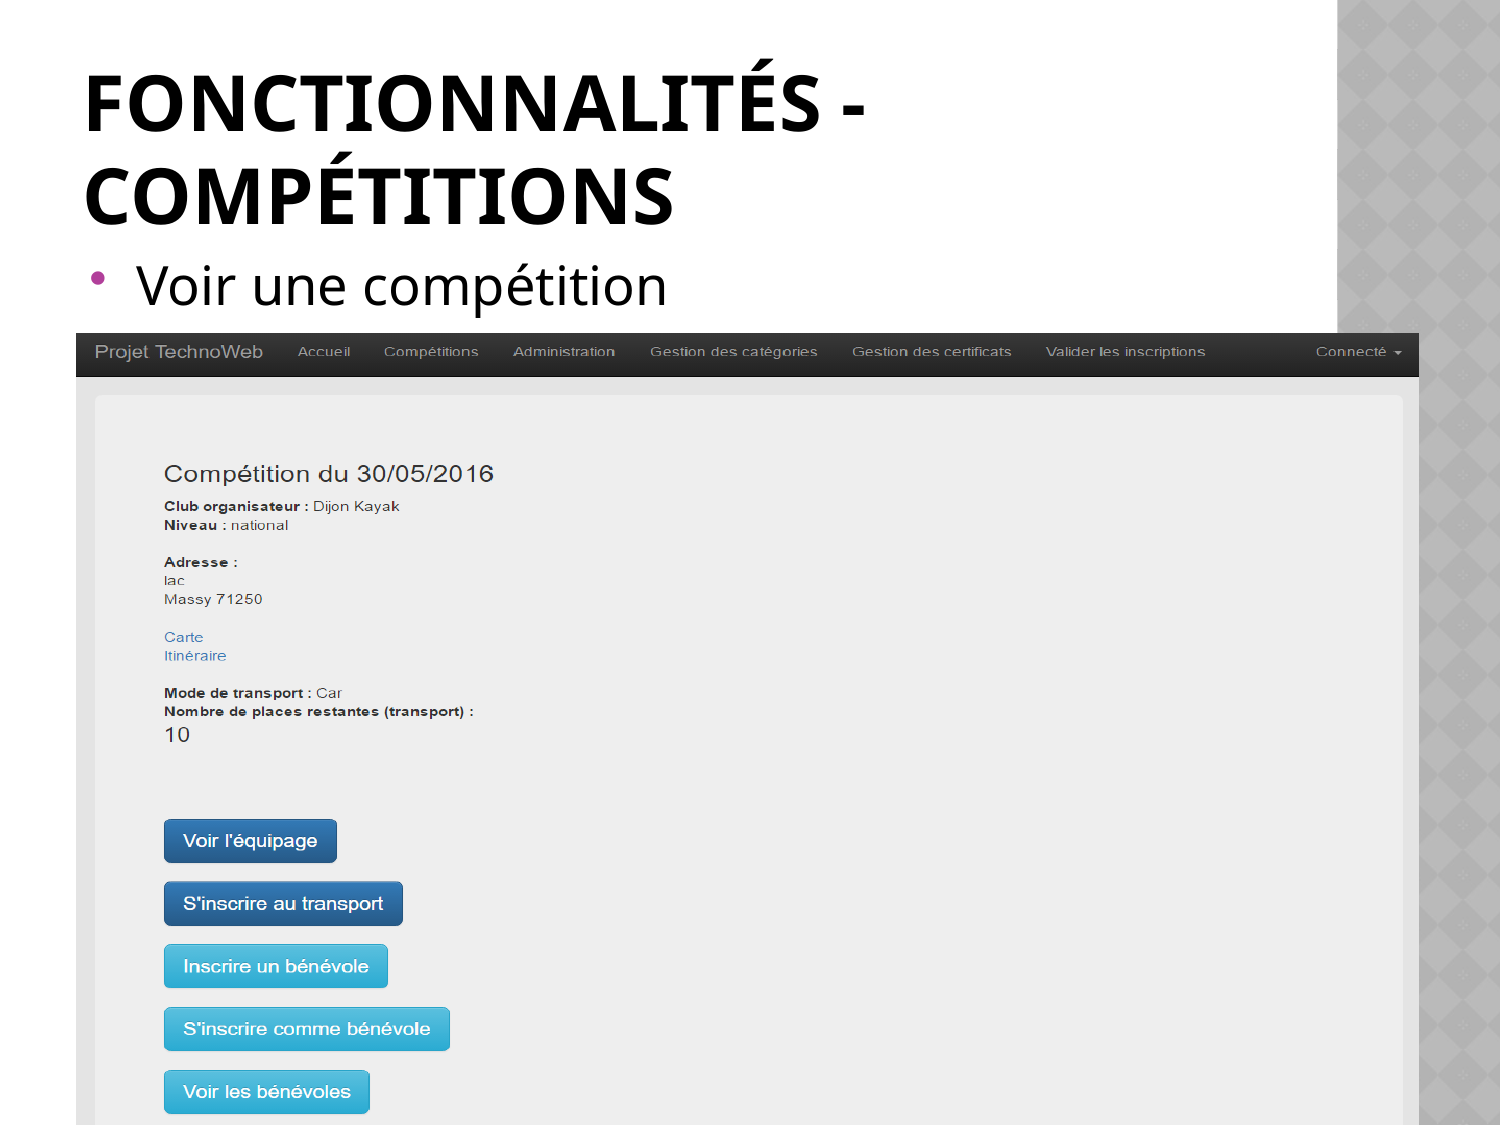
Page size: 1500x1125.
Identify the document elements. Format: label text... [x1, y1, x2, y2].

list Voir une compétition [76, 243, 1427, 1003]
picture [76, 332, 1419, 1125]
title Fonctionnalités - compétitions [75, 52, 1263, 240]
